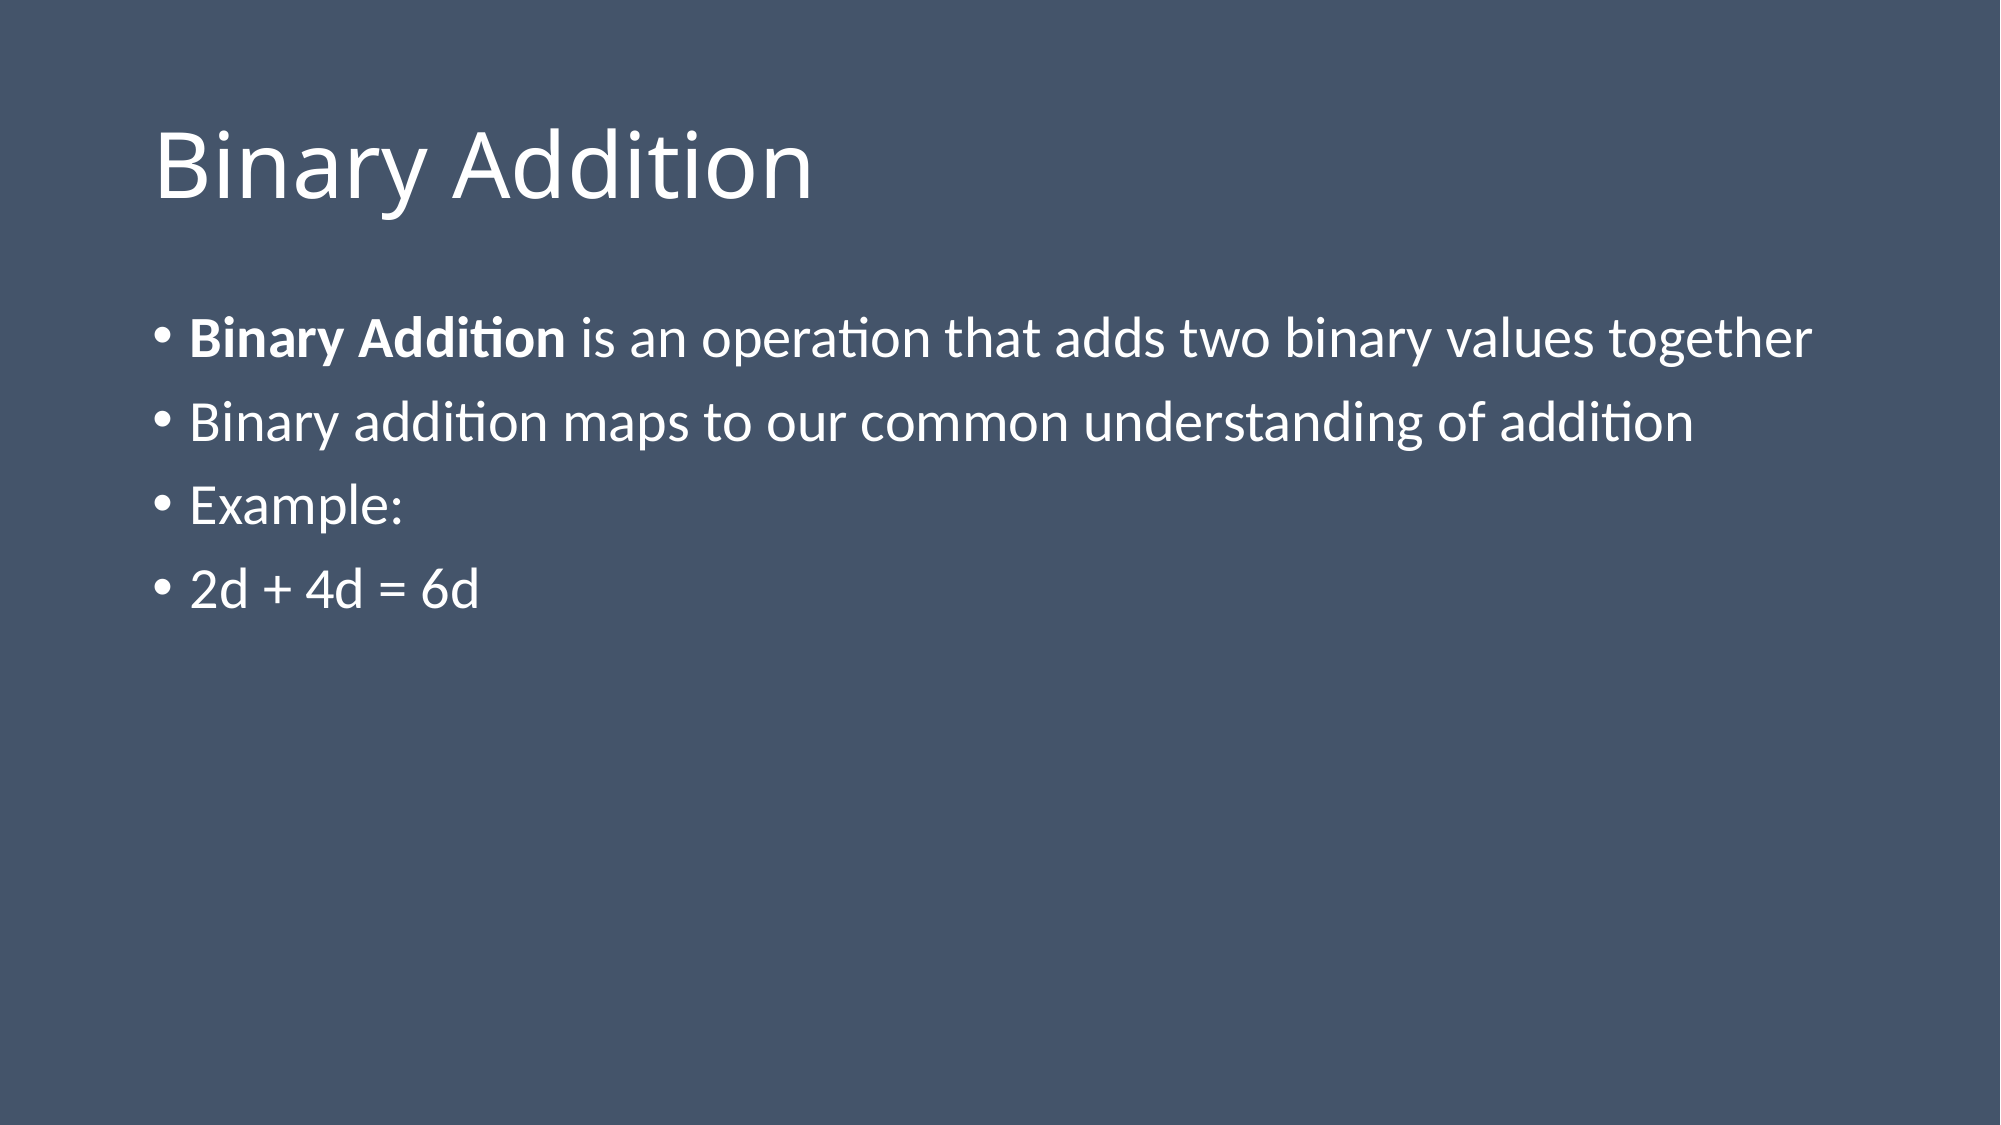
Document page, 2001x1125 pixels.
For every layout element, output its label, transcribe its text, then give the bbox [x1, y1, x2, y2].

title Binary Addition [137, 59, 1863, 278]
list Binary Addition is an operation that adds two binary values together Binary addition maps to our common understanding of addition Example: 2d + 4d = 6d [137, 299, 1863, 1014]
